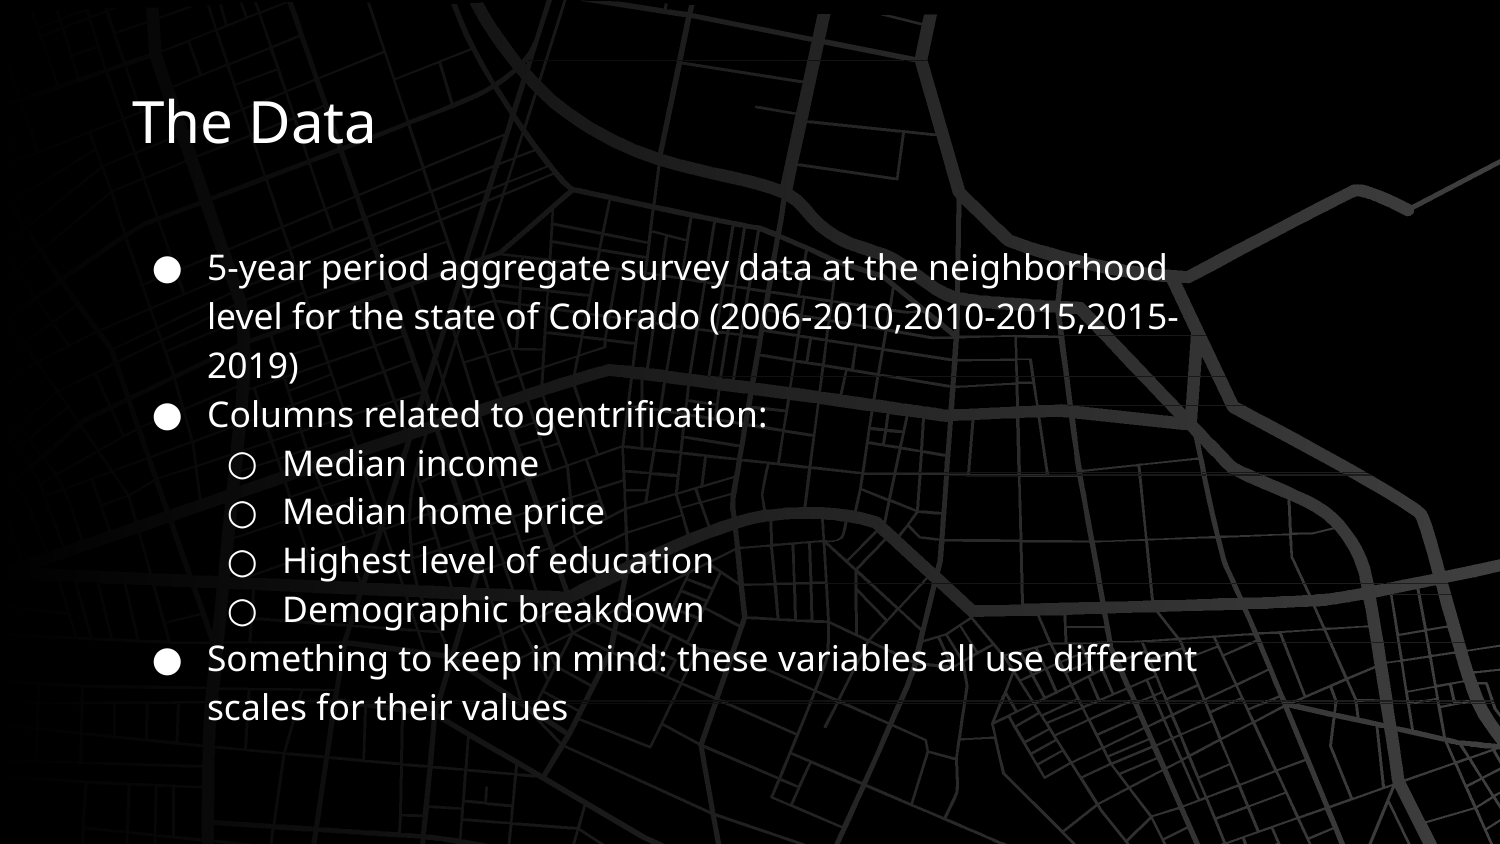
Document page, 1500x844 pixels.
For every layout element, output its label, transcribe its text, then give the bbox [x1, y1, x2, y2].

list 5-year period aggregate survey data at the neighborhood level for the state of Colorado (2006-2010,2010-2015,2015-2019) Columns related to gentrification: Median income Median home price Highest level of education Demographic breakdown Something to keep in mind: these variables all use different scales for their values [116, 223, 1240, 629]
title The Data [116, 70, 815, 163]
